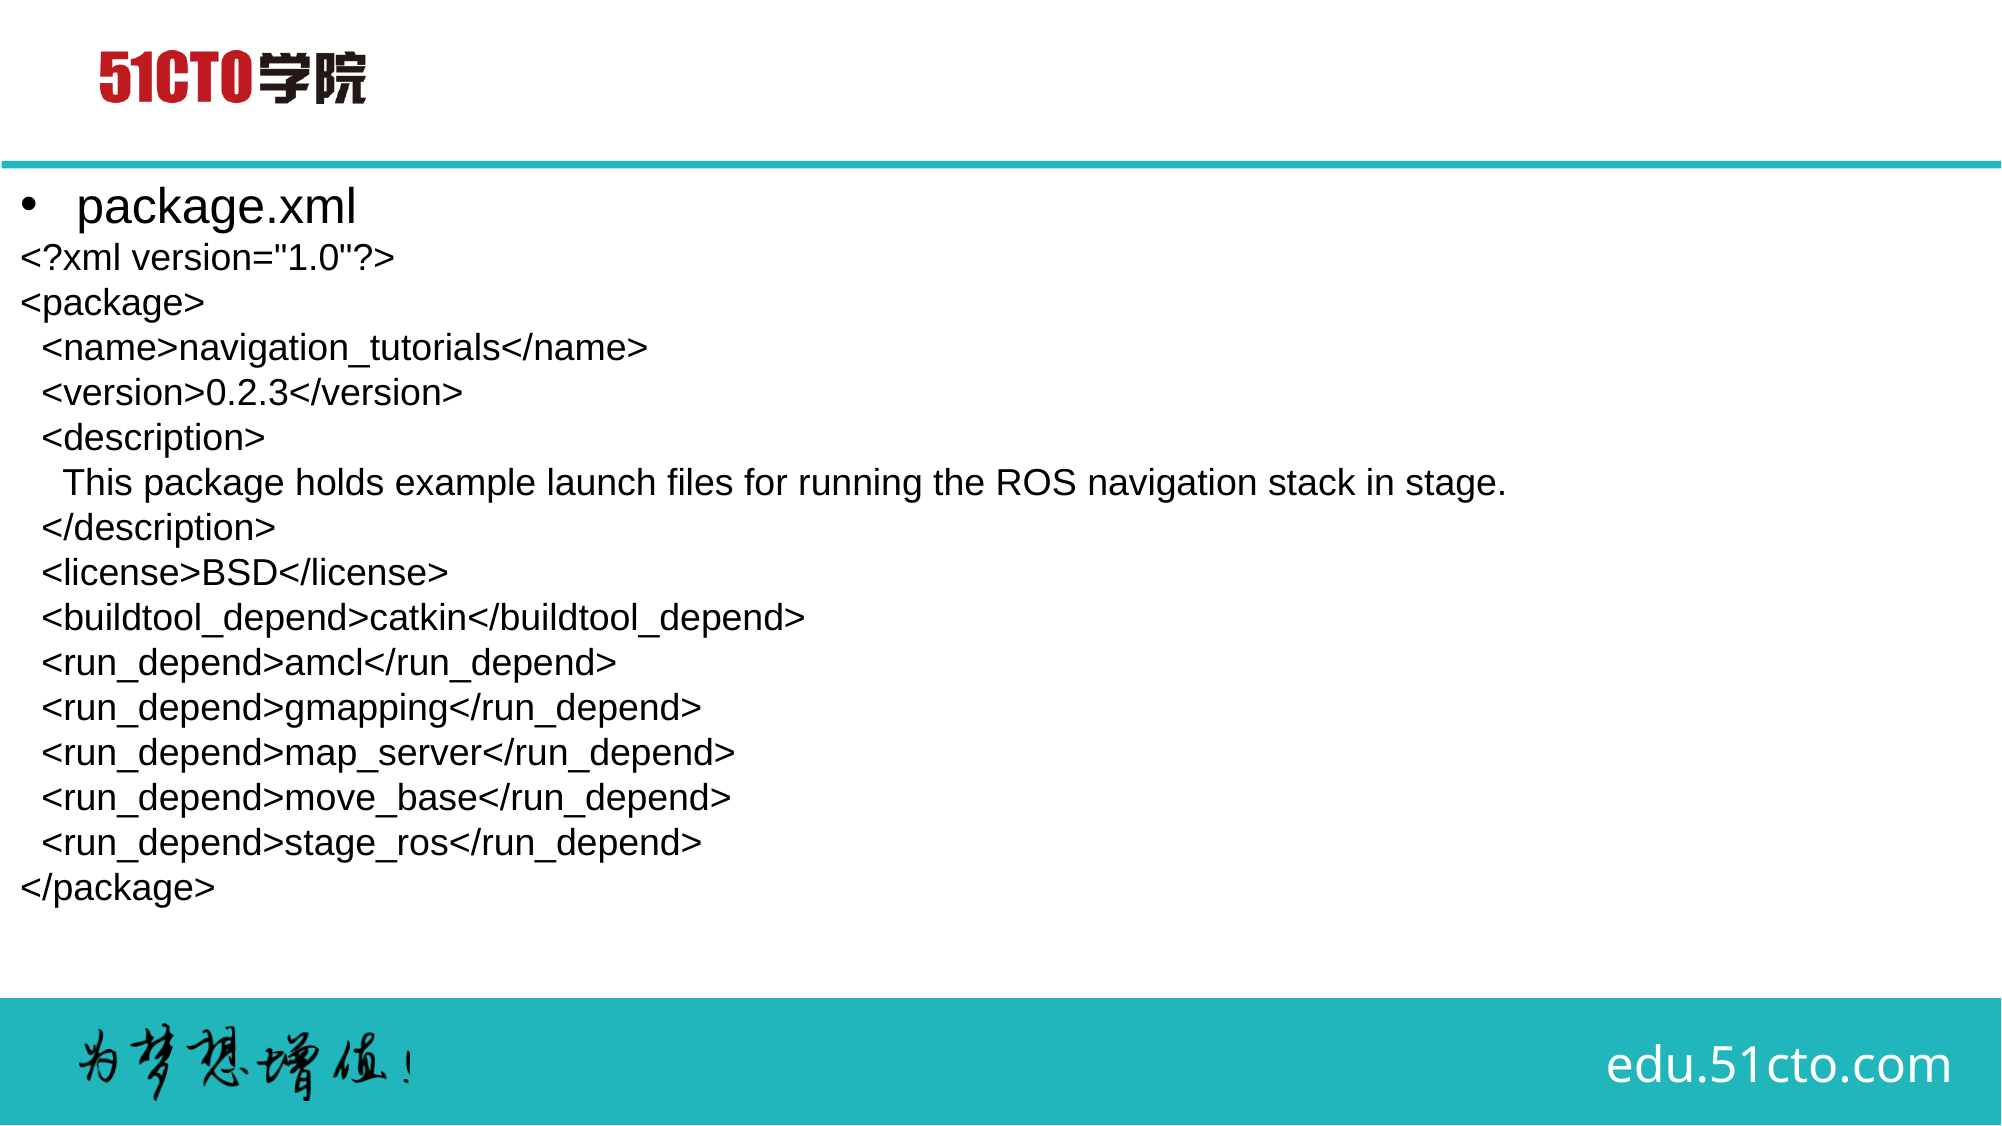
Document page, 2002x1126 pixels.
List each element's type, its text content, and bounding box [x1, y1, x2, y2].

picture [100, 50, 366, 104]
text_box package.xml <?xml version="1.0"?> <package> <name>navigation_tutorials</name> <version>0.2.3</version> <description> This package holds example launch files for running the ROS navigation stack in stage. </description> <license>BSD</license> <buildtool_depend>catkin</buildtool_depend> <run_depend>amcl</run_depend> <run_depend>gmapping</run_depend> <run_depend>map_server</run_depend> <run_depend>move_base</run_depend> <run_depend>stage_ros</run_depend> </package> [5, 165, 2001, 916]
picture [79, 1023, 410, 1101]
